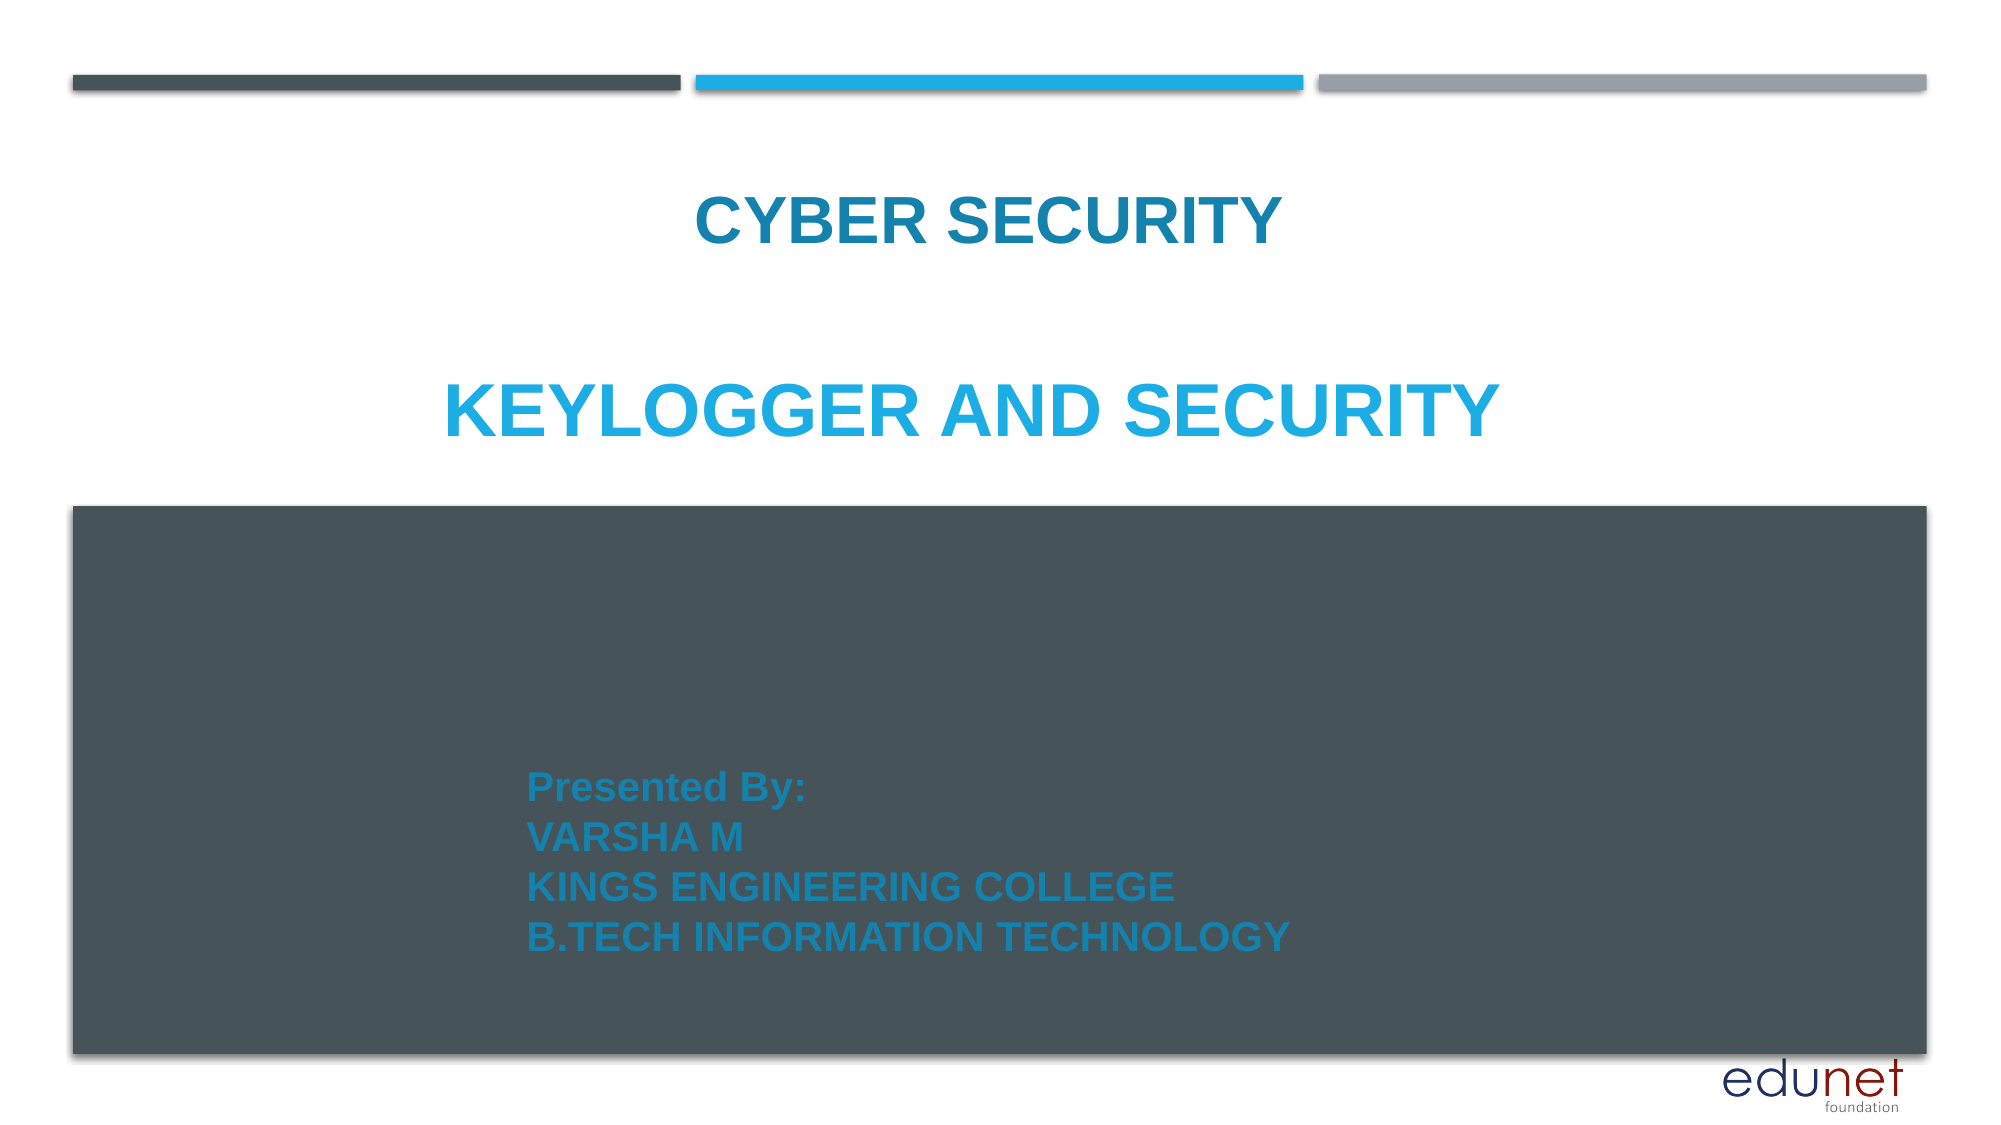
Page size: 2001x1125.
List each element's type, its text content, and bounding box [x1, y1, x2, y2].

picture [1719, 1056, 1905, 1116]
text_box Presented By: VARSHA M KINGS ENGINEERING COLLEGE B.TECH INFORMATION TECHNOLOGY [511, 752, 1821, 968]
text_box CYBER SECURITY [0, 169, 2000, 265]
title KEYLOGGER AND SECURITY [222, 298, 1723, 460]
